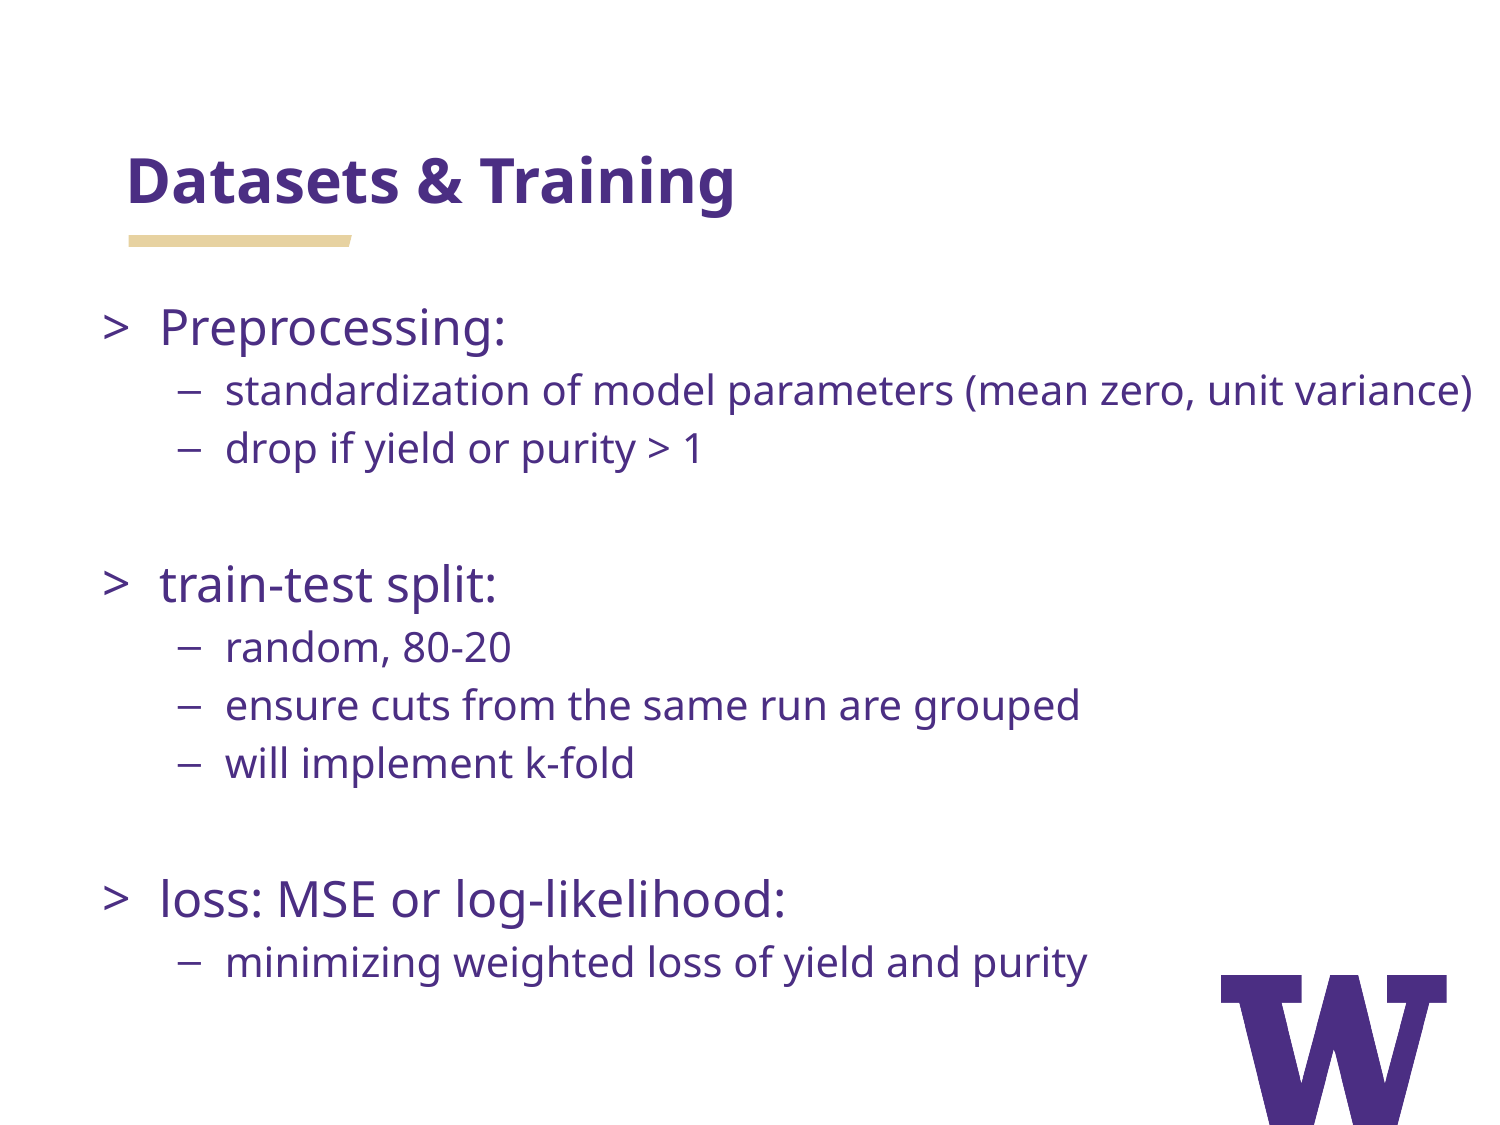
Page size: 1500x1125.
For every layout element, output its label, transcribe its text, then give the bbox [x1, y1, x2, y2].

title Datasets & Training [110, 60, 1453, 224]
list Preprocessing: standardization of model parameters (mean zero, unit variance) drop if yield or purity > 1 train-test split: random, 80-20 ensure cuts from the same run are grouped will implement k-fold loss: MSE or log-likelihood: minimizing weighted loss of yield and purity [87, 288, 1500, 947]
picture [1221, 975, 1447, 1125]
picture [128, 235, 352, 247]
